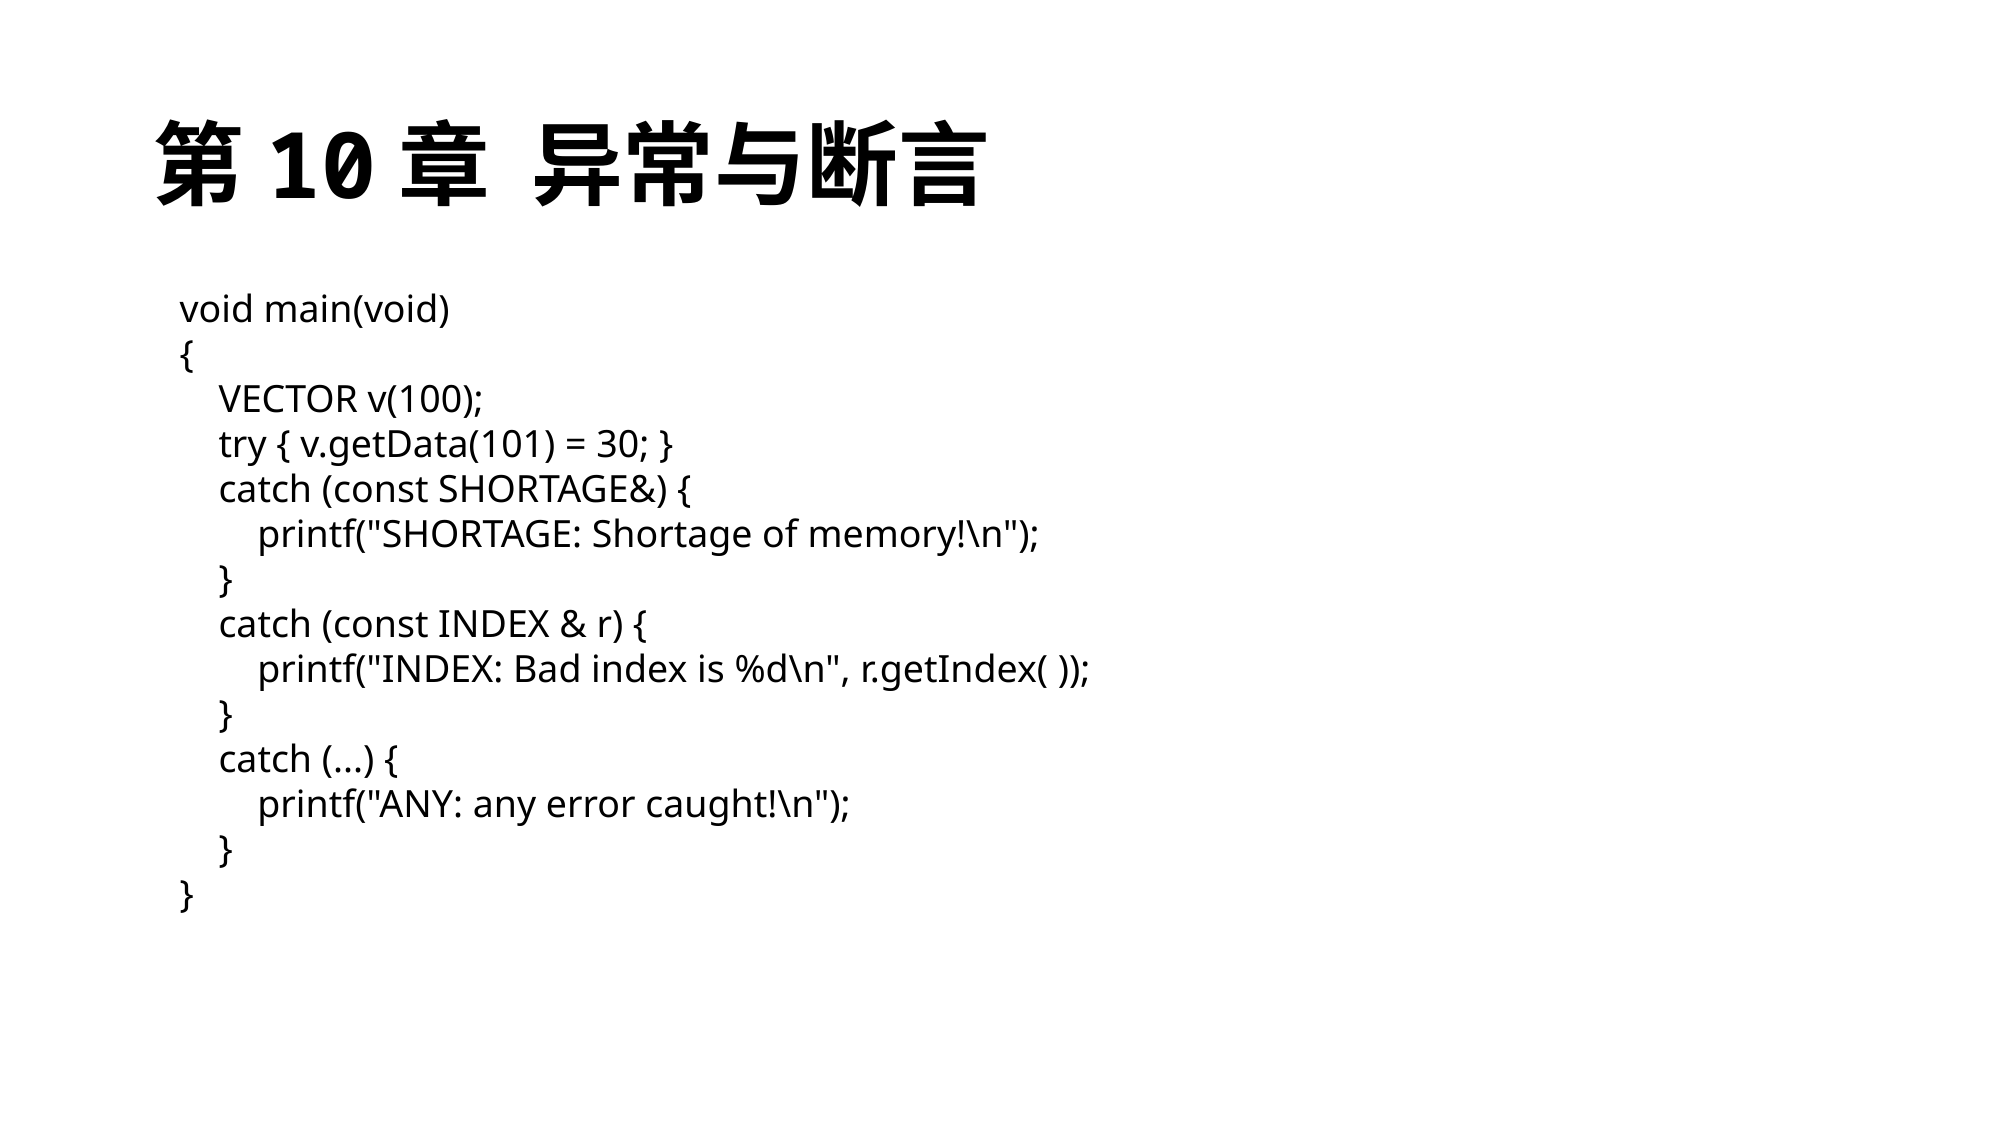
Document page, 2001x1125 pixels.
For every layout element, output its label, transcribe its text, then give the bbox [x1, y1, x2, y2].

title 第10章 异常与断言 [137, 59, 1863, 278]
text_box void main(void) { VECTOR v(100); try { v.getData(101) = 30; } catch (const SHORTAGE&) { printf("SHORTAGE: Shortage of memory!\n"); } catch (const INDEX & r) { printf("INDEX: Bad index is %d\n", r.getIndex( )); } catch (...) { printf("ANY: any error caught!\n"); } } [164, 277, 1754, 922]
